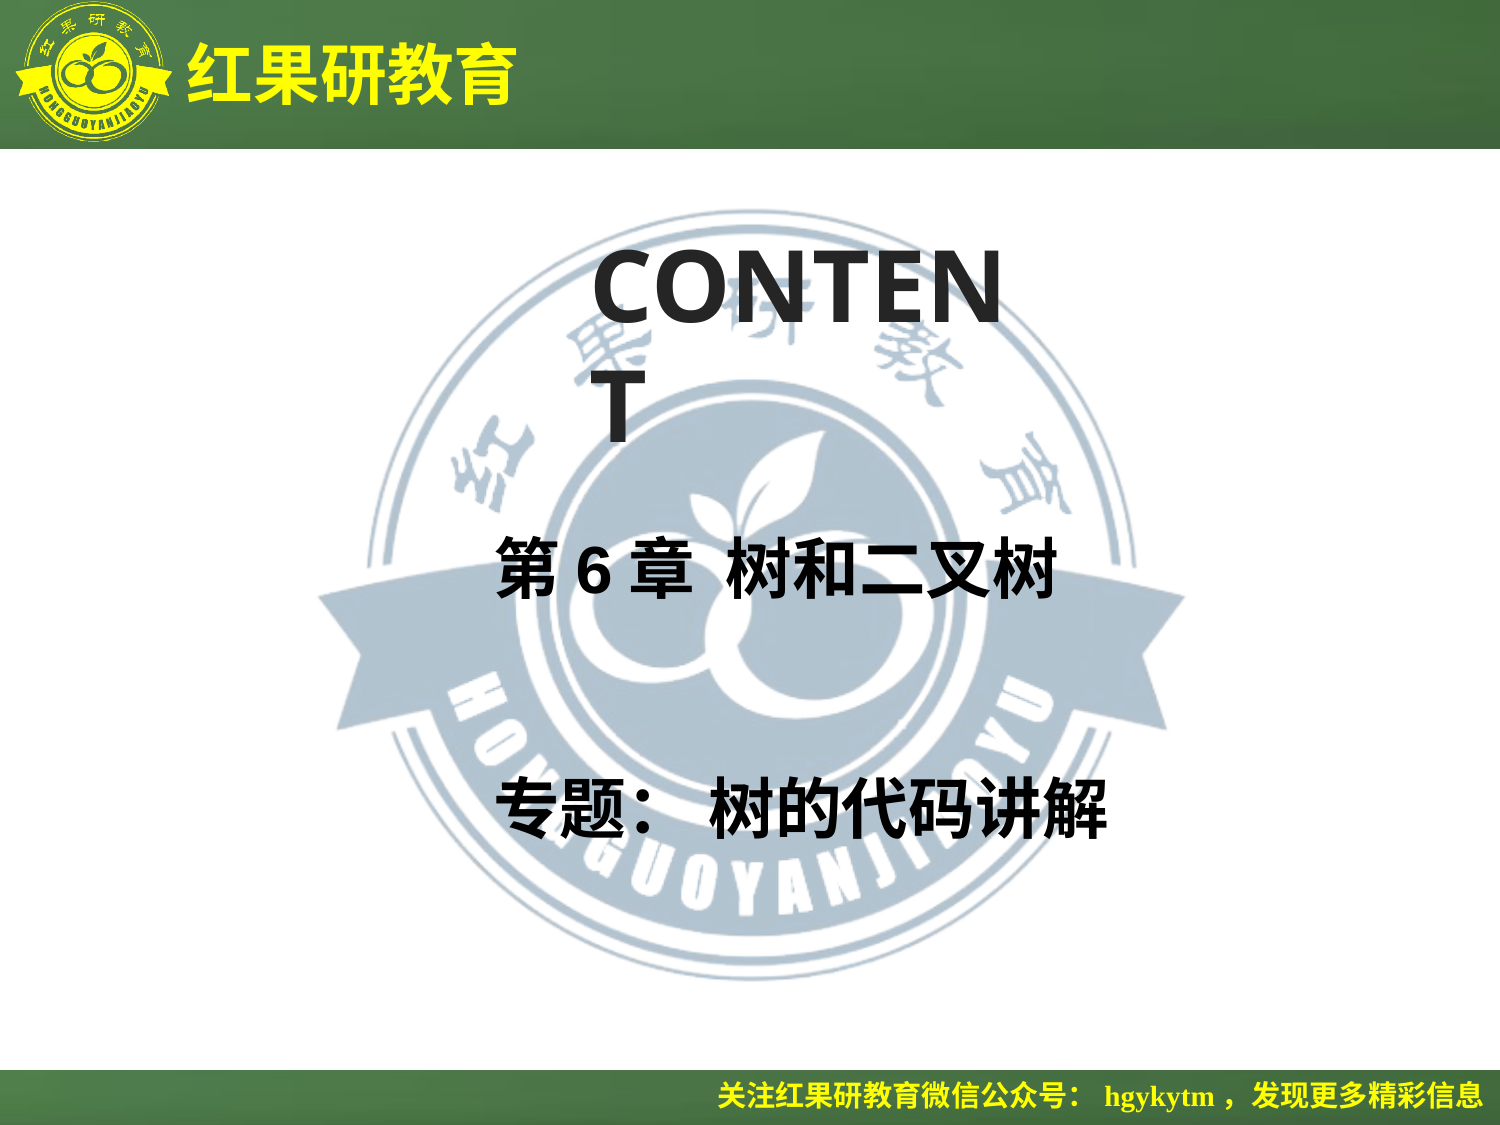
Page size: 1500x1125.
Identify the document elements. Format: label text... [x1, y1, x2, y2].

text_box 第6章 树和二叉树 专题： 树的代码讲解 [478, 479, 1235, 855]
picture [0, 0, 1500, 152]
picture [0, 1070, 1500, 1125]
text_box CONTENT [574, 214, 1024, 470]
picture [308, 151, 1197, 1040]
